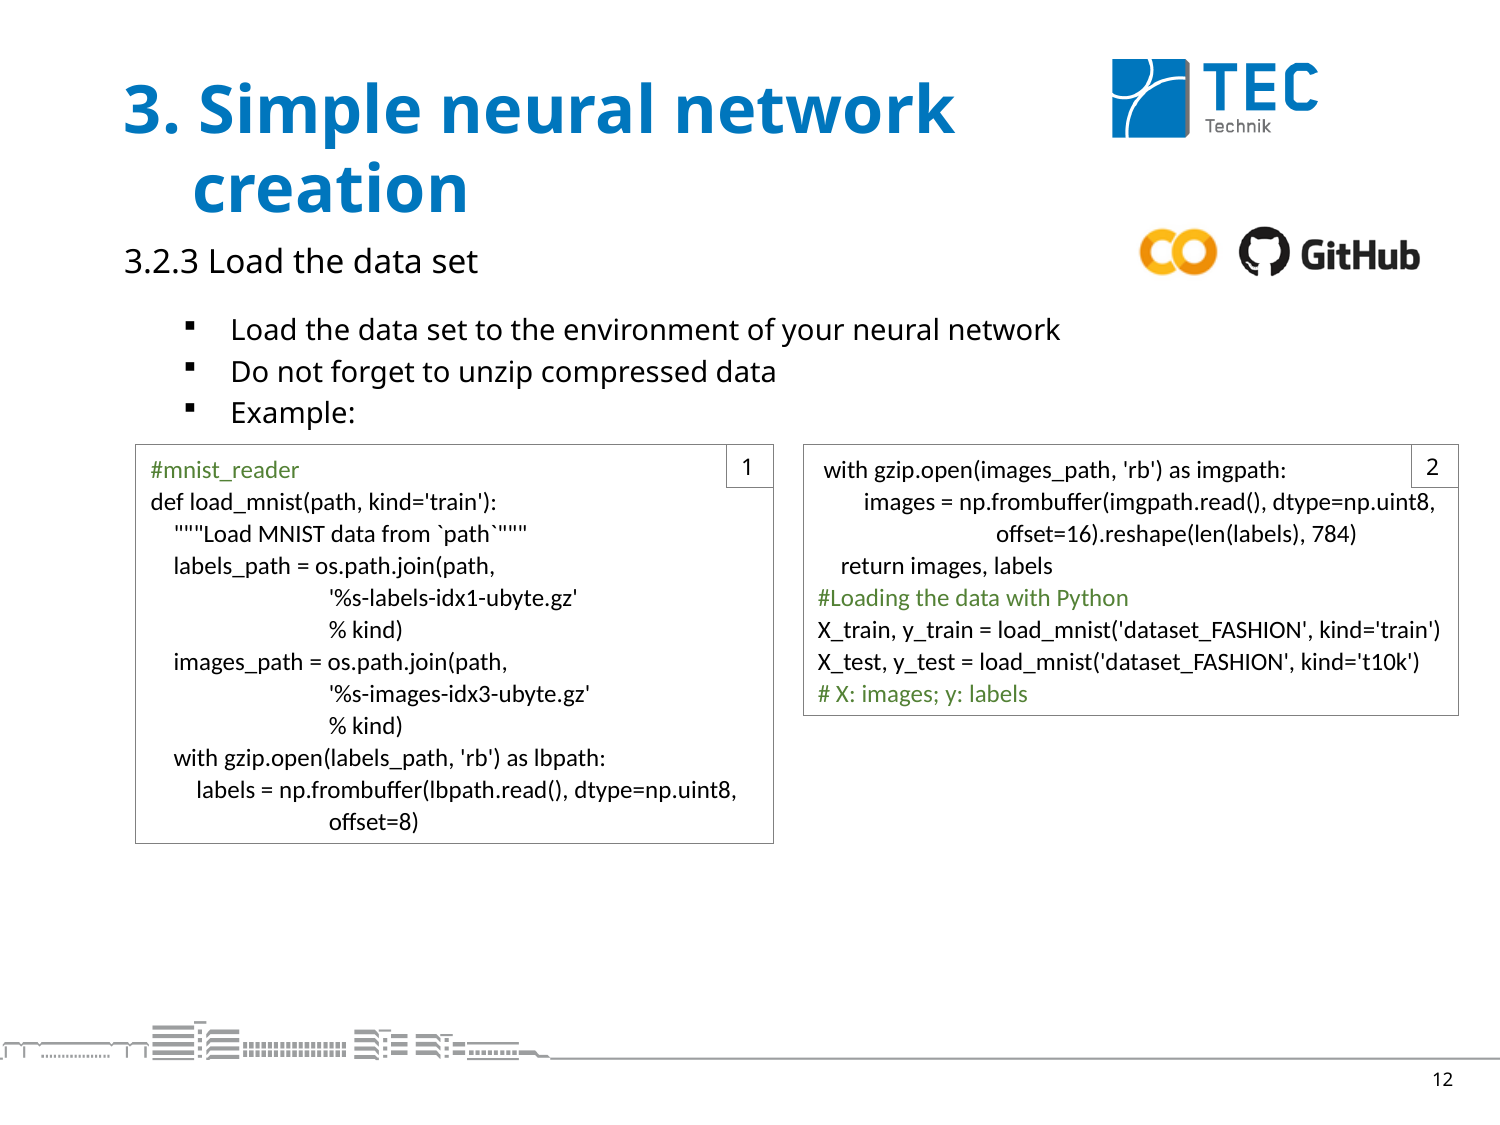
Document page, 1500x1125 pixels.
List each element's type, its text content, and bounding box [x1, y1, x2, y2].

text_box #mnist_reader def load_mnist(path, kind='train'): """Load MNIST data from `path`""" labels_path = os.path.join(path, '%s-labels-idx1-ubyte.gz' % kind) images_path = os.path.join(path, '%s-images-idx3-ubyte.gz' % kind) with gzip.open(labels_path, 'rb') as lbpath: labels = np.frombuffer(lbpath.read(), dtype=np.uint8, offset=8) [135, 444, 774, 844]
list 3.2.3 Load the data set Load the data set to the environment of your neural network Do not forget to unzip compressed data Example: [124, 236, 1388, 1012]
picture [0, 1012, 1500, 1072]
text_box 2 [1411, 444, 1459, 488]
text_box with gzip.open(images_path, 'rb') as imgpath: images = np.frombuffer(imgpath.read(), dtype=np.uint8, offset=16).reshape(len(labels), 784) return images, labels #Loading the data with Python X_train, y_train = load_mnist('dataset_FASHION', kind='train') X_test, y_test = load_mnist('dataset_FASHION', kind='t10k') # X: images; y: labels [803, 444, 1459, 716]
picture [1135, 217, 1433, 284]
picture [1107, 53, 1391, 143]
text_box 1 [726, 444, 774, 488]
title 3. Simple neural network creation [123, 66, 1388, 232]
